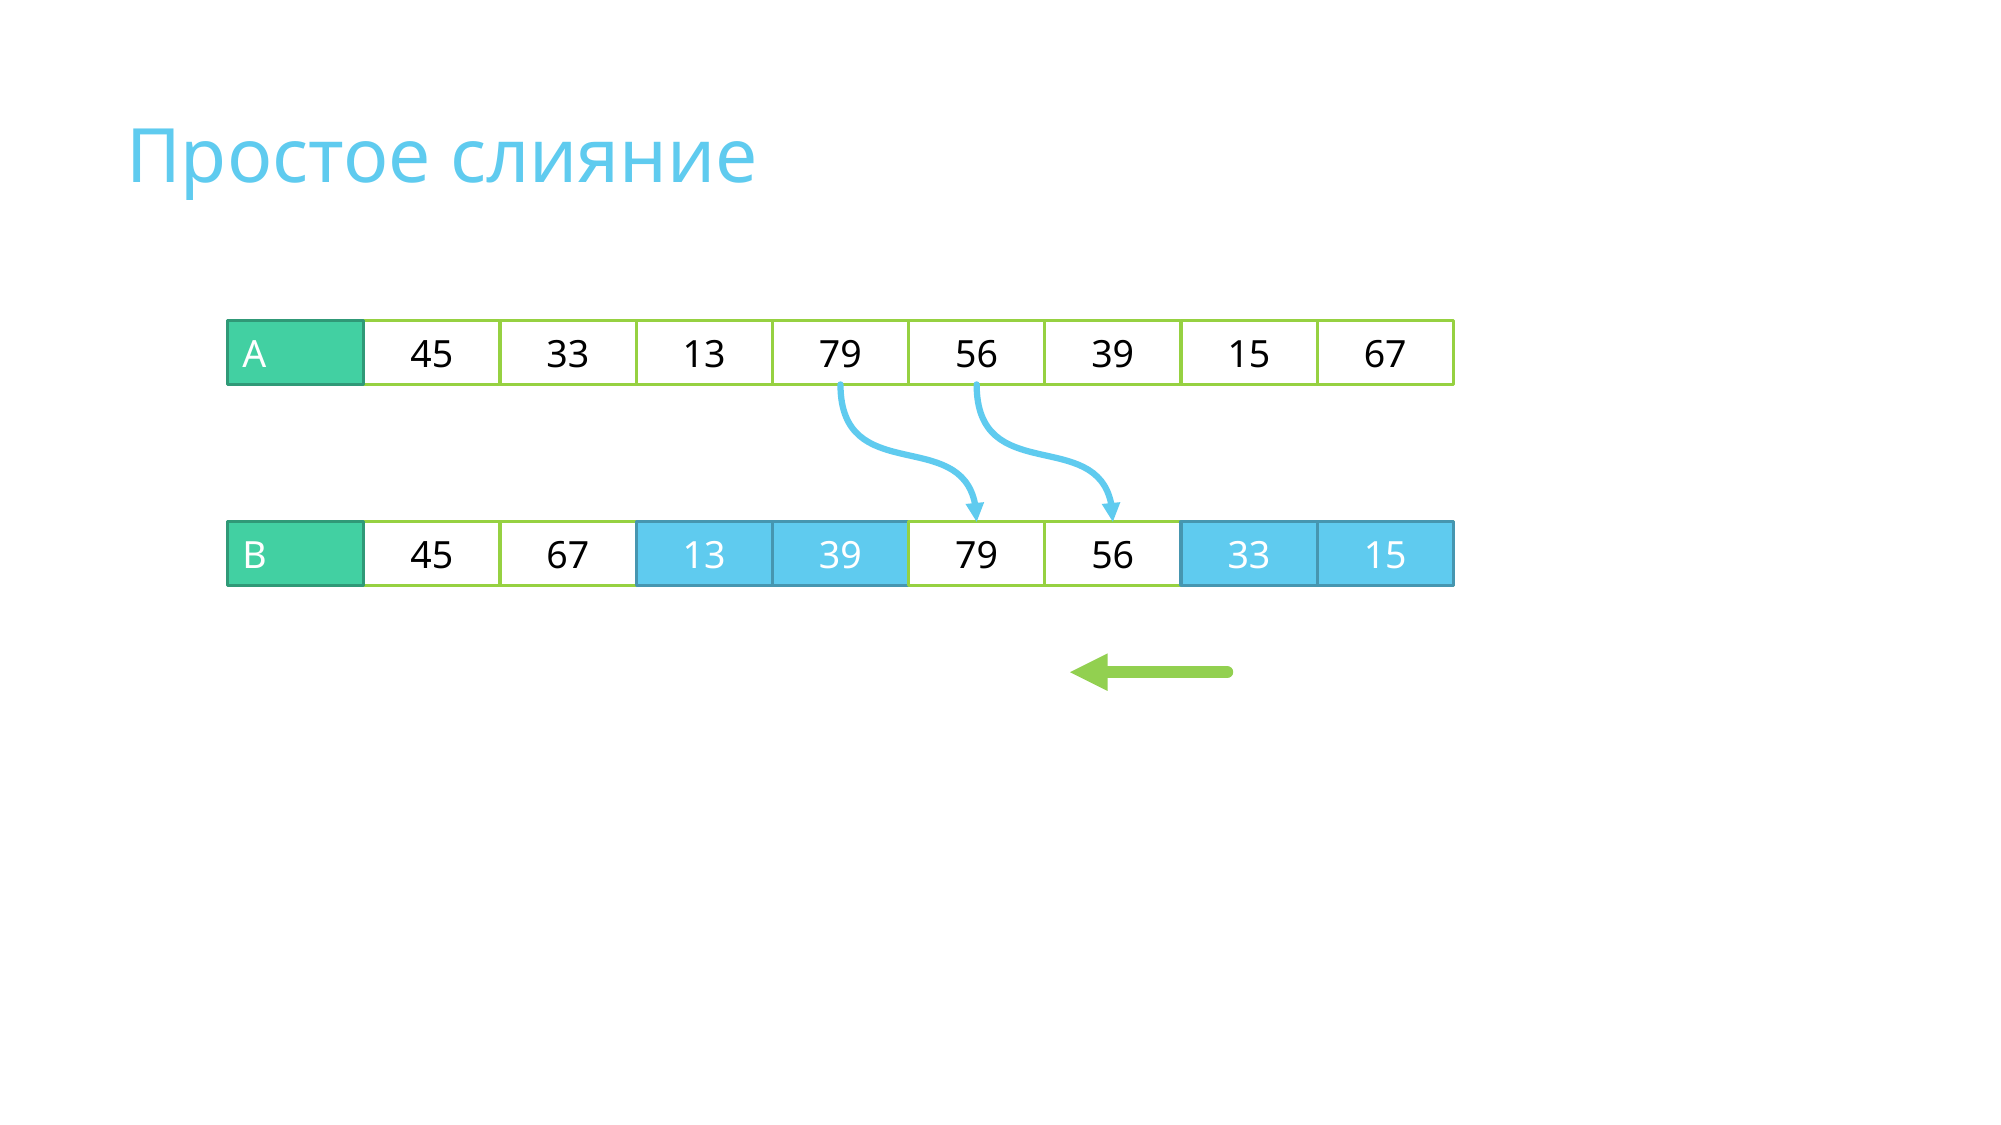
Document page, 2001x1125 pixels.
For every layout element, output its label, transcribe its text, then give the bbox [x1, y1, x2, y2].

text_box 67 [498, 520, 635, 587]
text_box B [226, 520, 365, 587]
text_box A [226, 319, 365, 386]
text_box 67 [1316, 319, 1455, 386]
title Простое слияние [111, 99, 2000, 230]
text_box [975, 384, 1114, 522]
text_box 45 [365, 319, 498, 386]
text_box 39 [771, 520, 907, 587]
text_box 33 [498, 319, 635, 386]
text_box 79 [907, 529, 1043, 587]
text_box 13 [635, 520, 771, 587]
text_box 79 [771, 319, 907, 386]
text_box 15 [1179, 319, 1316, 386]
text_box 56 [907, 319, 1043, 383]
text_box 56 [1043, 520, 1179, 587]
text_box 15 [1316, 520, 1455, 587]
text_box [839, 384, 974, 522]
text_box 33 [1179, 520, 1316, 587]
text_box 13 [635, 319, 771, 386]
text_box 39 [1043, 319, 1179, 386]
text_box 45 [365, 520, 498, 587]
